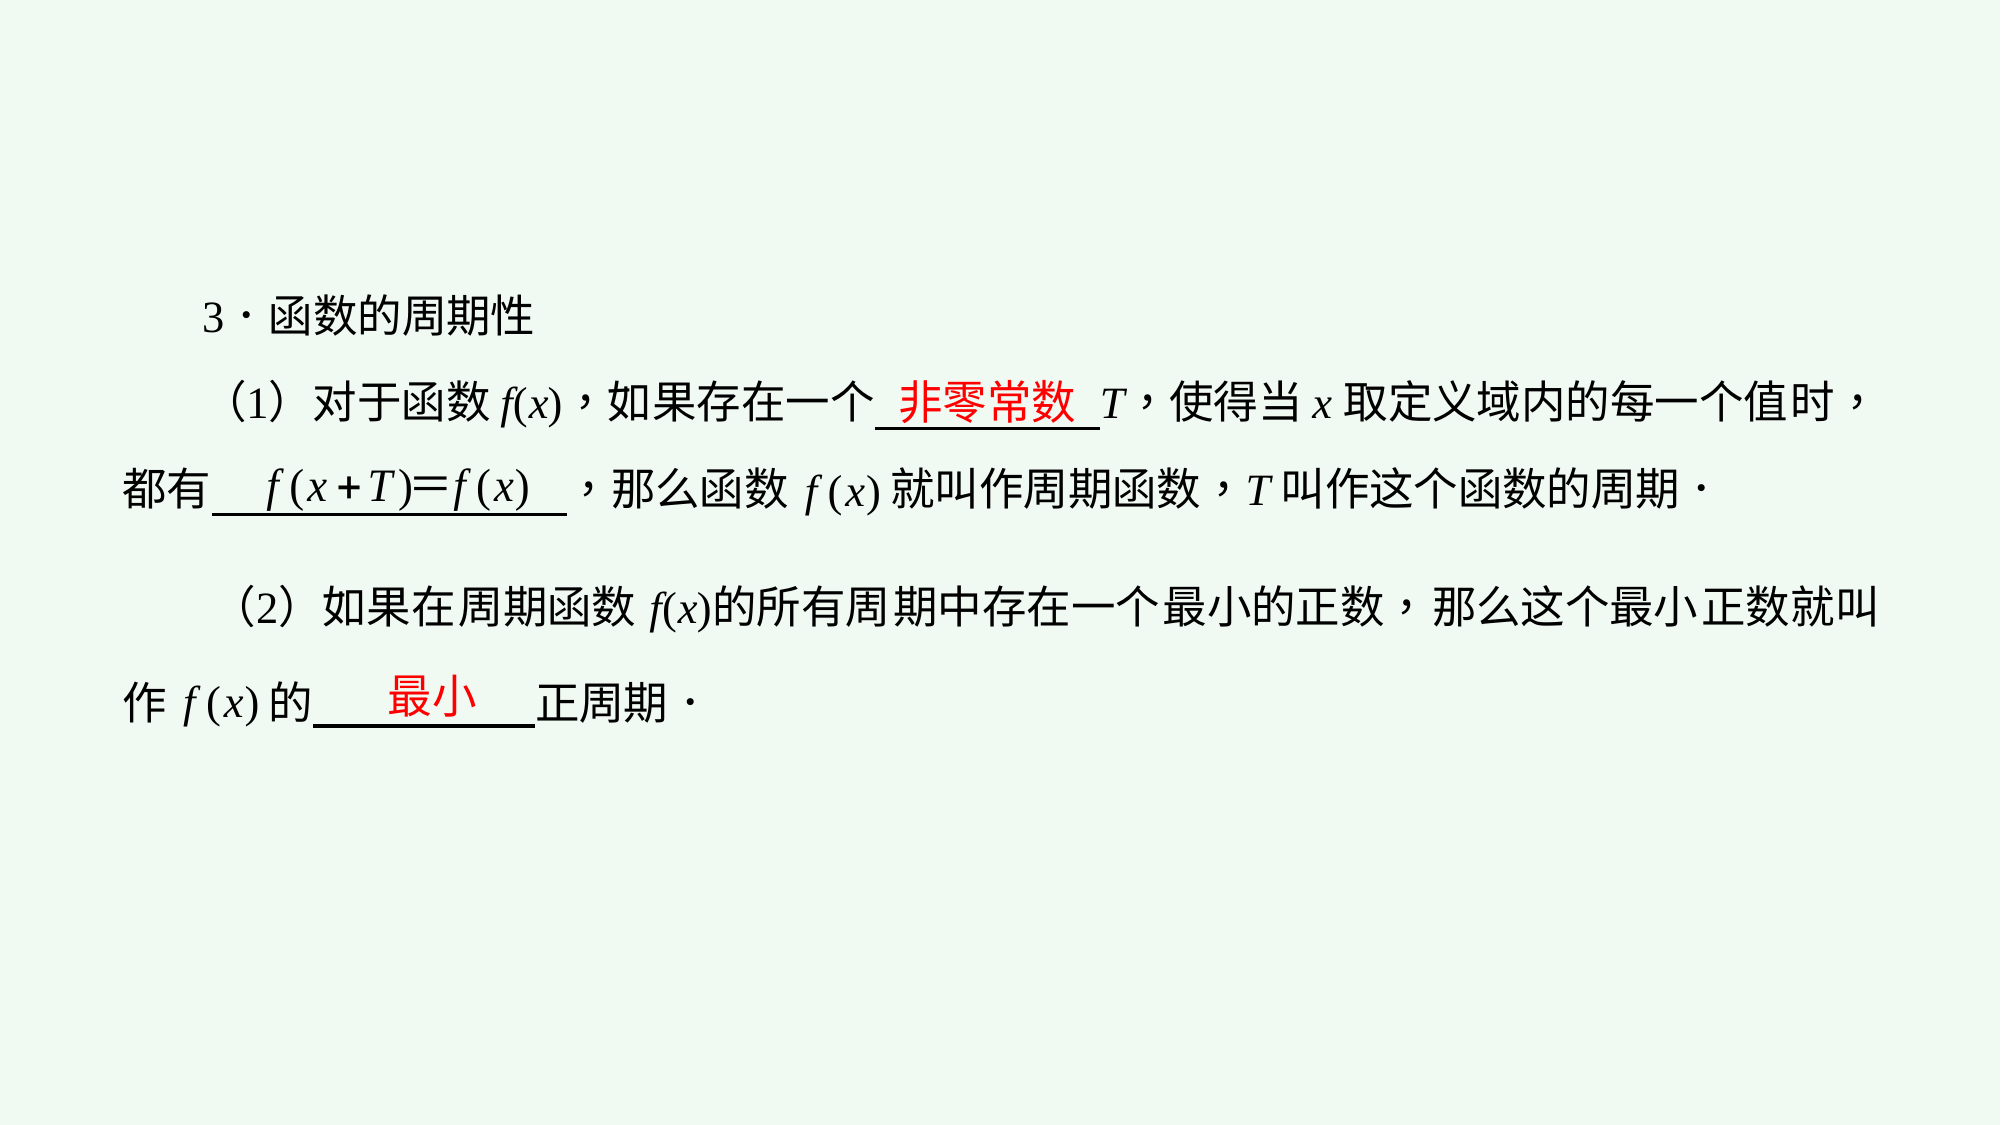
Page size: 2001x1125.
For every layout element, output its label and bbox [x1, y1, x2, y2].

text_box [898, 369, 2000, 440]
text_box [387, 664, 2000, 734]
text_box [122, 287, 1881, 758]
text_box [250, 457, 2000, 527]
